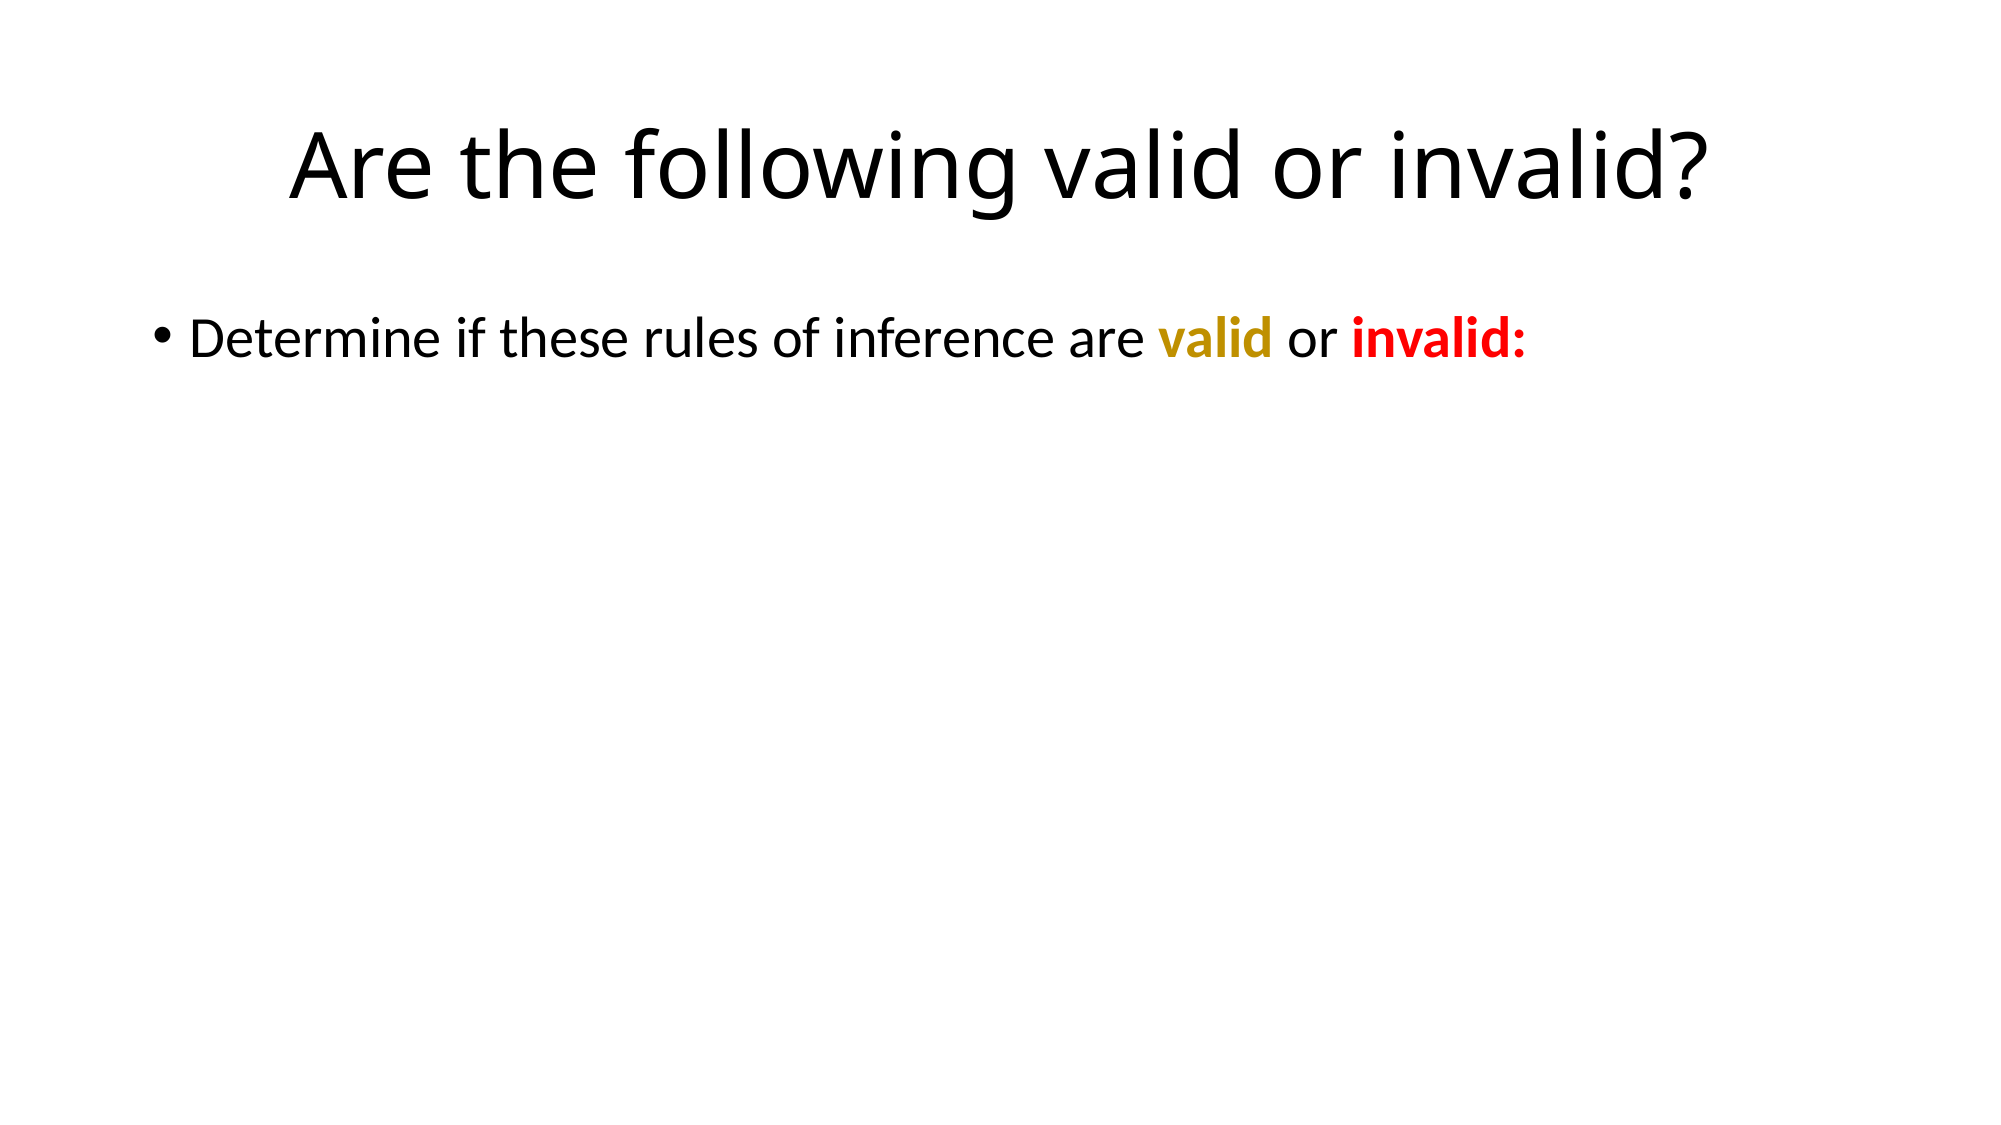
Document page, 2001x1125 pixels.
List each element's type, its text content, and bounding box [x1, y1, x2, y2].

list Determine if these rules of inference are valid or invalid: [137, 299, 1863, 1014]
title Are the following valid or invalid? [137, 59, 1863, 278]
